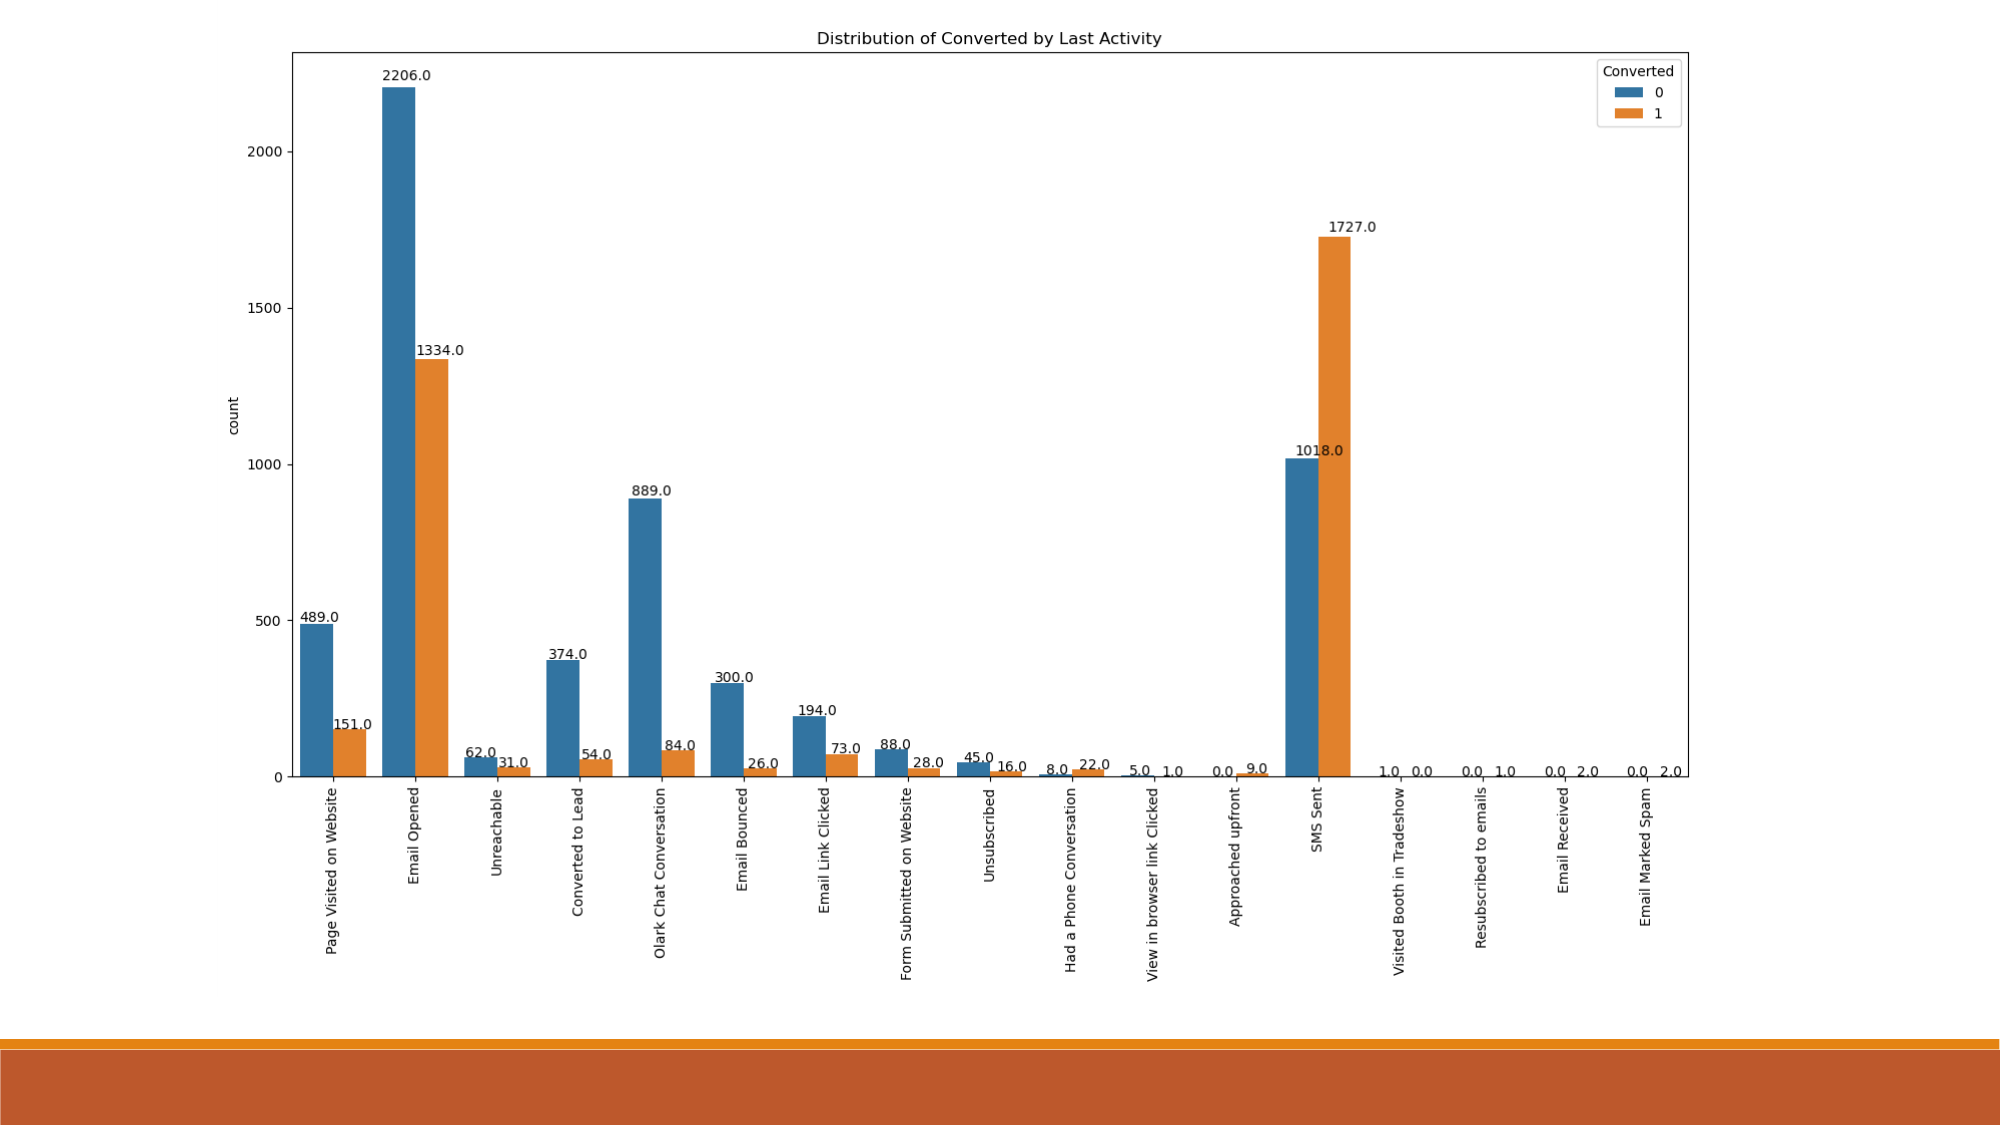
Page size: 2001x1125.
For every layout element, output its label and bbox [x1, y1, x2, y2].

picture [215, 0, 1706, 997]
